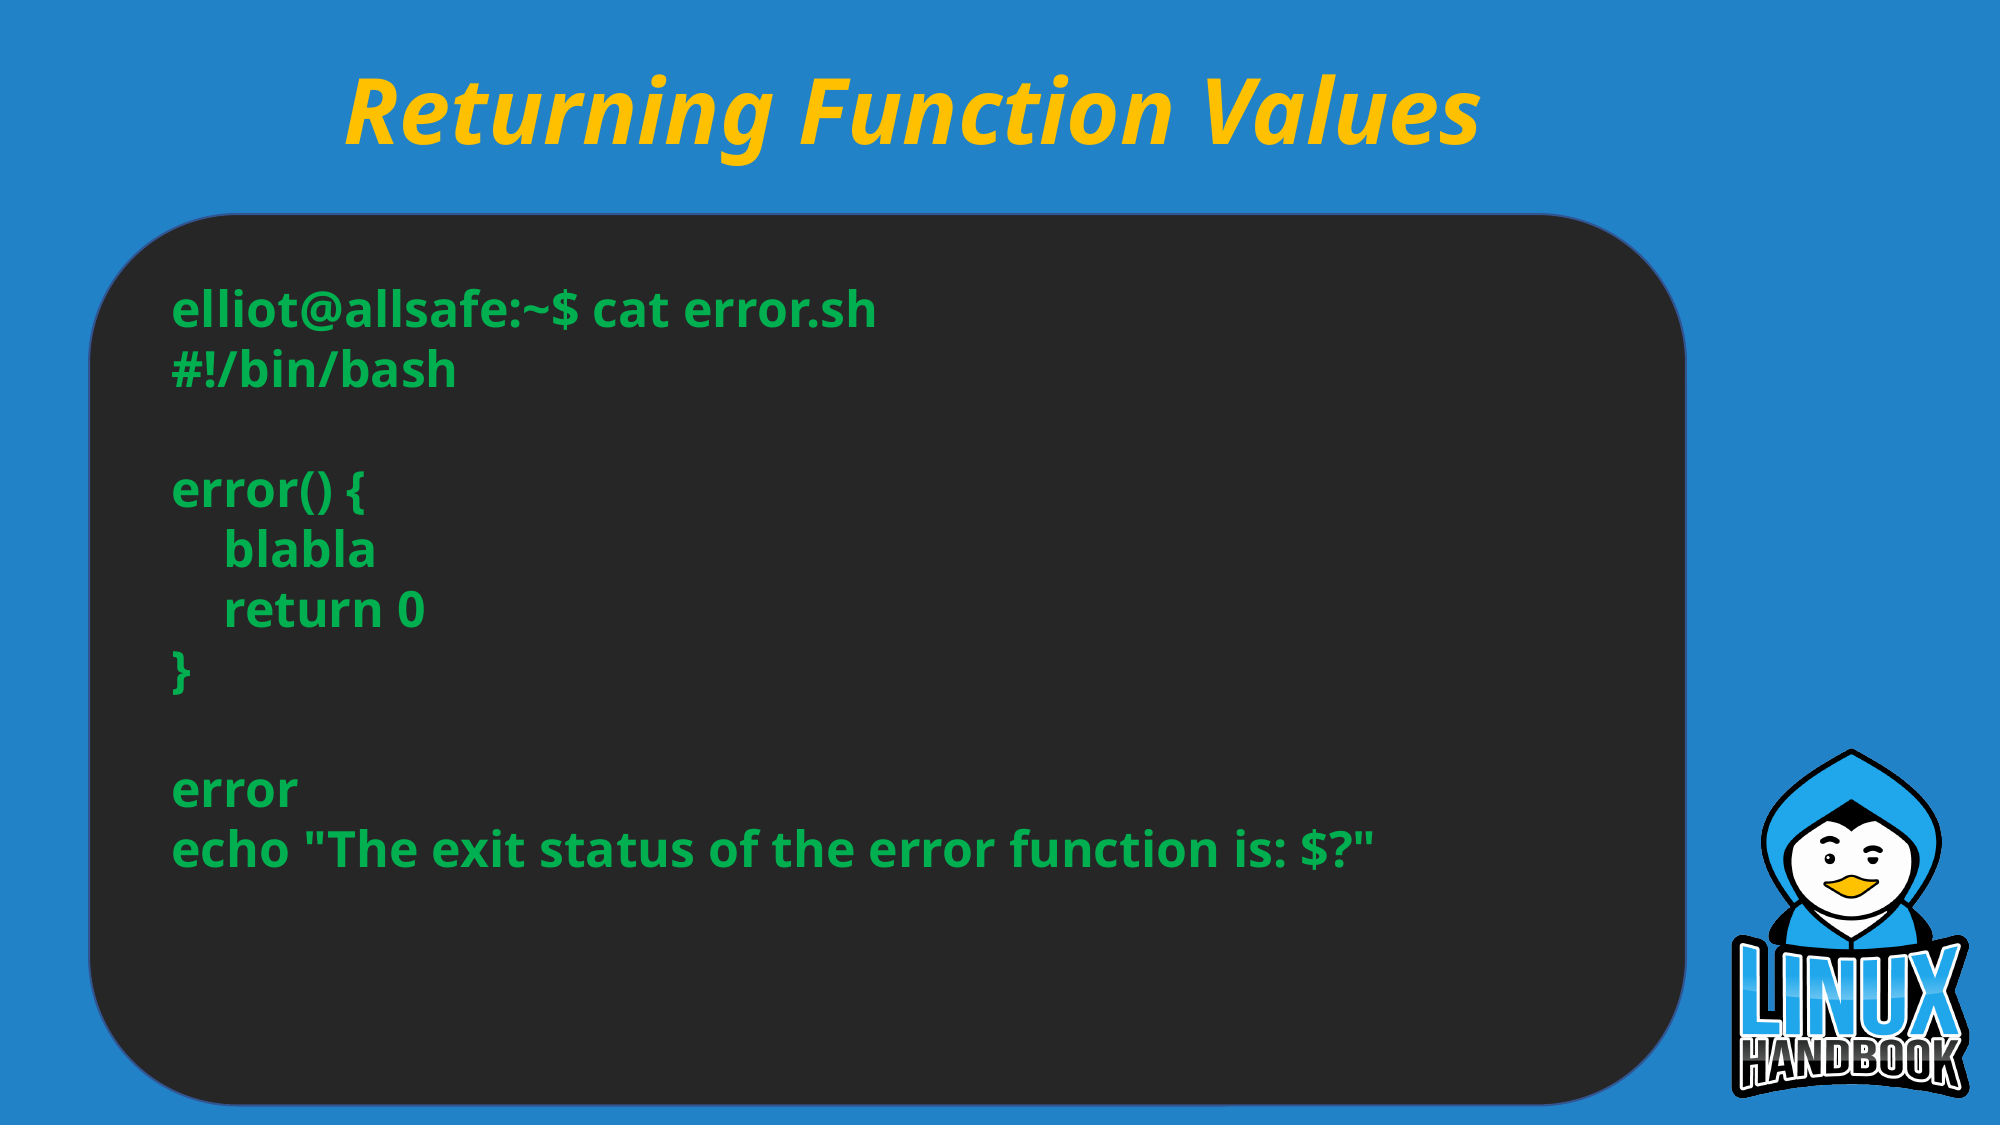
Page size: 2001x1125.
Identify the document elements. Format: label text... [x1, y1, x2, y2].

text_box [88, 212, 1688, 1107]
text_box elliot@allsafe:~$ cat error.sh #!/bin/bash error() { blabla return 0 } error echo "The exit status of the error function is: $?" [156, 270, 1651, 930]
picture [1650, 724, 2000, 1125]
list Returning Function Values [187, 57, 1642, 232]
